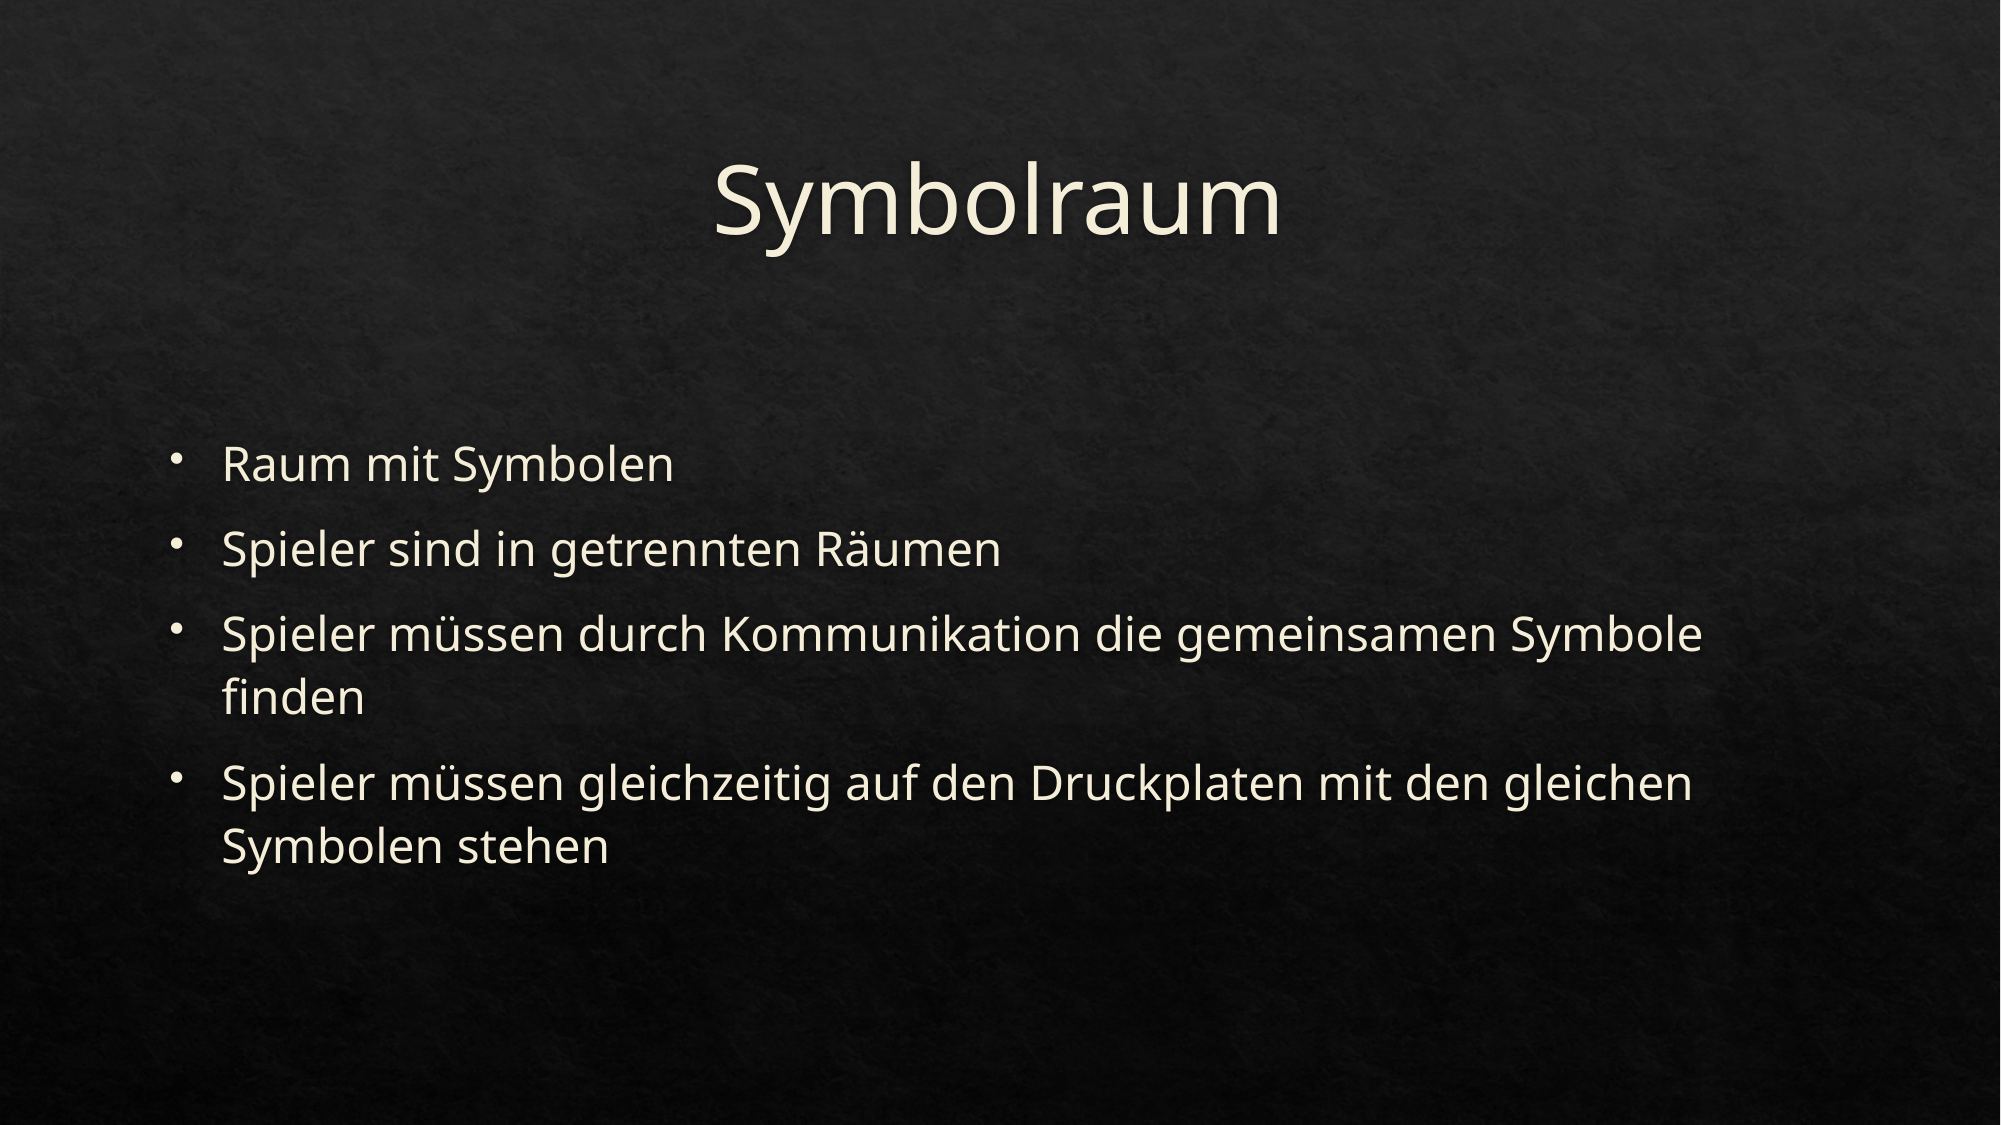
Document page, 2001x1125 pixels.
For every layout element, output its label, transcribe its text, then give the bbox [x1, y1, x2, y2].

title Symbolraum [149, 99, 1849, 307]
list Raum mit Symbolen Spieler sind in getrennten Räumen Spieler müssen durch Kommunikation die gemeinsamen Symbole finden Spieler müssen gleichzeitig auf den Druckplaten mit den gleichen Symbolen stehen [149, 340, 1849, 950]
